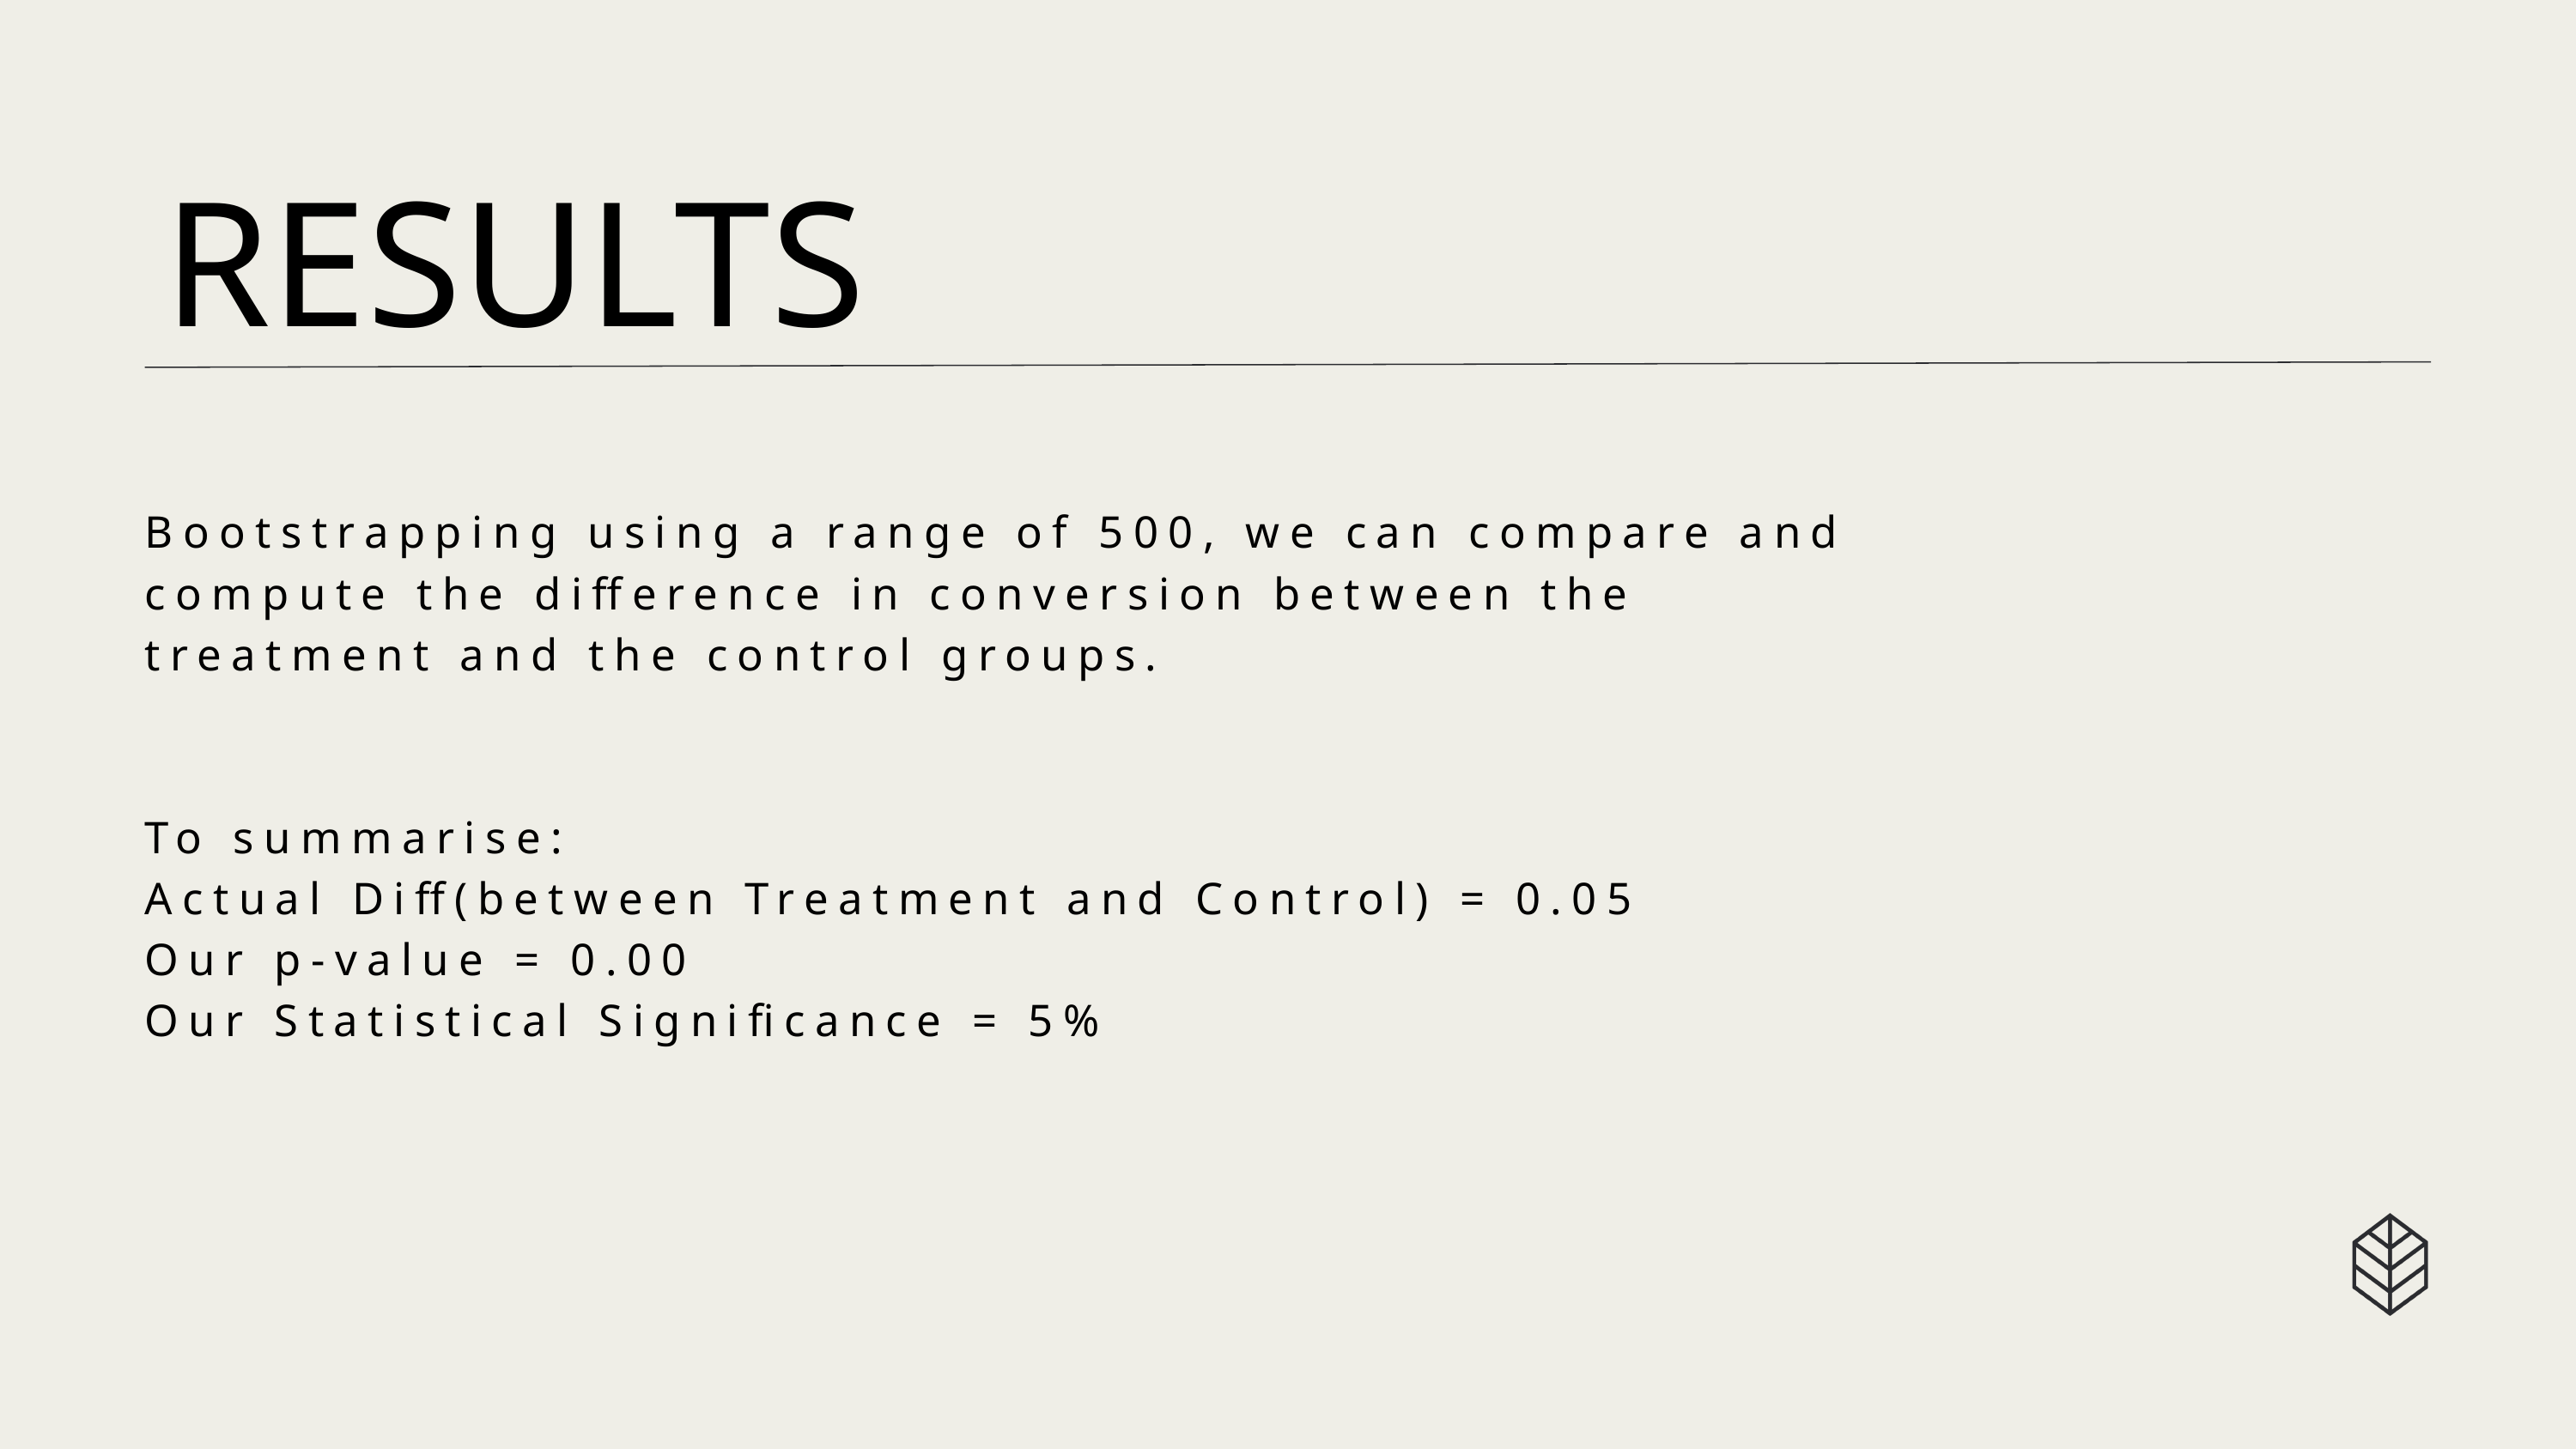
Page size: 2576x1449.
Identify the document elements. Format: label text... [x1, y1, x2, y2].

text_box [2352, 1213, 2428, 1316]
text_box Bootstrapping using a range of 500, we can compare and compute the difference in conversion between the treatment and the control groups. To summarise: Actual Diff(between Treatment and Control) = 0.05 Our p-value = 0.00 Our Statistical Significance = 5% [144, 495, 1940, 1106]
text_box RESULTS [93, 119, 937, 603]
